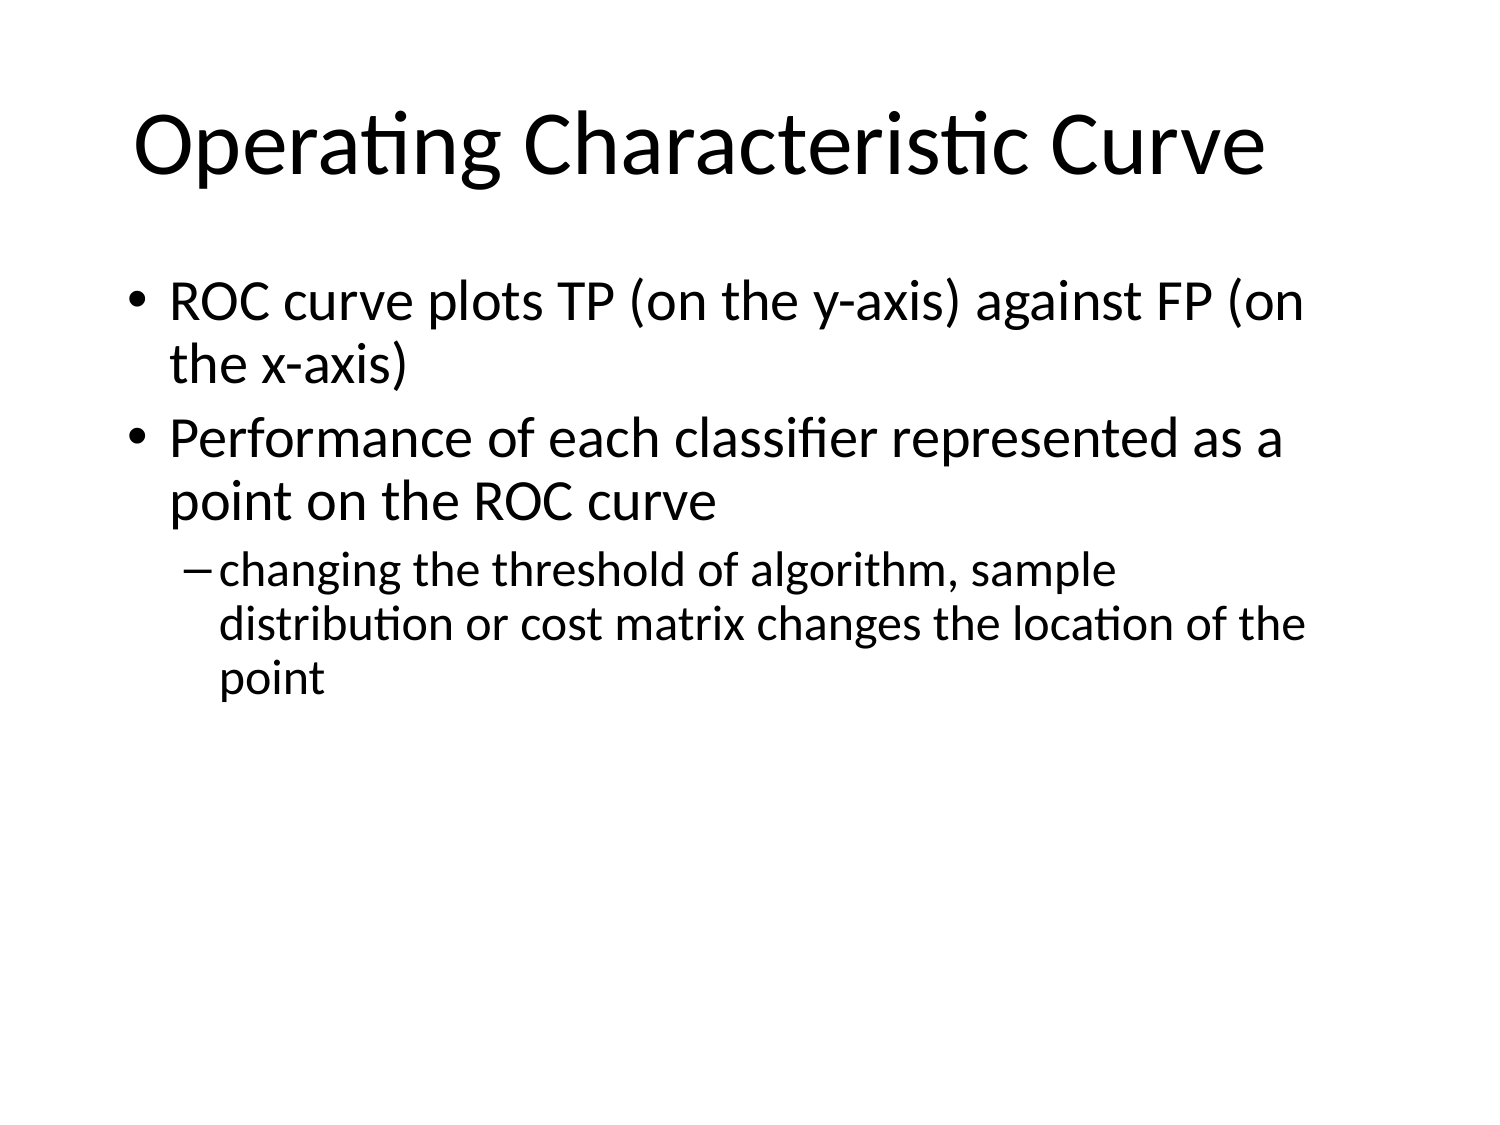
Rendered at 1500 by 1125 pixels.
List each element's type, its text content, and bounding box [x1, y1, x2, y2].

text_box Operating Characteristic Curve [118, 37, 1469, 238]
list ROC curve plots TP (on the y-axis) against FP (on the x-axis) Performance of each classifier represented as a point on the ROC curve changing the threshold of algorithm, sample distribution or cost matrix changes the location of the point [112, 262, 1350, 1075]
